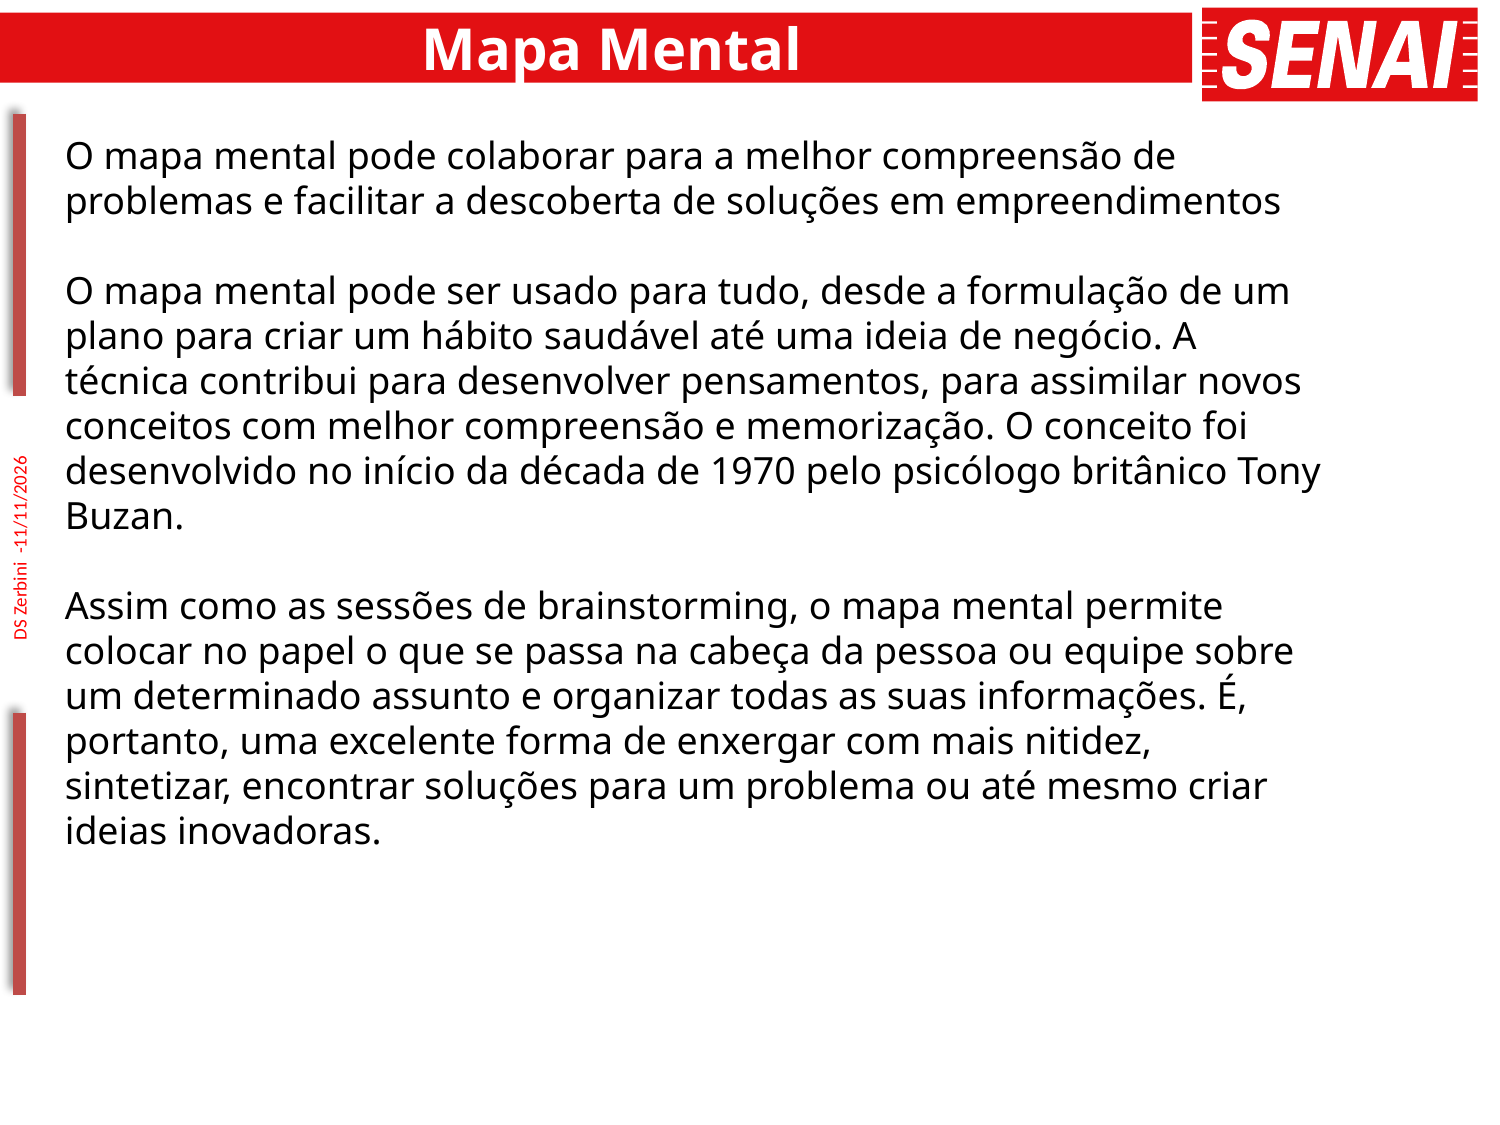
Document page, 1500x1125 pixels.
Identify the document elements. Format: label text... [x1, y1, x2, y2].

title Mapa Mental [0, 12, 1193, 83]
text_box O mapa mental pode colaborar para a melhor compreensão de problemas e facilitar a descoberta de soluções em empreendimentos O mapa mental pode ser usado para tudo, desde a formulação de um plano para criar um hábito saudável até uma ideia de negócio. A técnica contribui para desenvolver pensamentos, para assimilar novos conceitos com melhor compreensão e memorização. O conceito foi desenvolvido no início da década de 1970 pelo psicólogo britânico Tony Buzan. Assim como as sessões de brainstorming, o mapa mental permite colocar no papel o que se passa na cabeça da pessoa ou equipe sobre um determinado assunto e organizar todas as suas informações. É, portanto, uma excelente forma de enxergar com mais nitidez, sintetizar, encontrar soluções para um problema ou até mesmo criar ideias inovadoras. [49, 124, 1338, 860]
